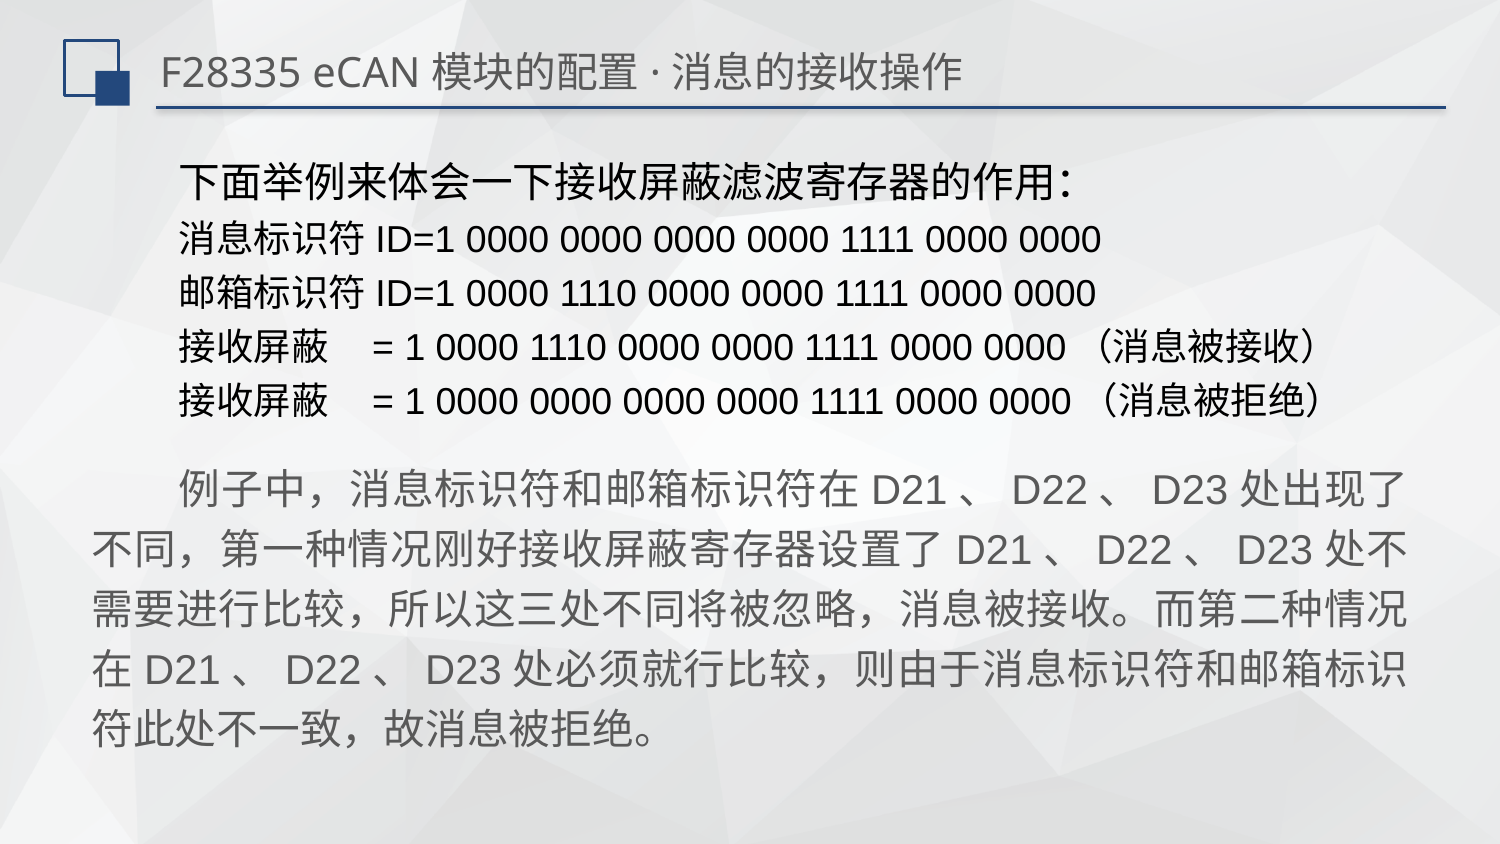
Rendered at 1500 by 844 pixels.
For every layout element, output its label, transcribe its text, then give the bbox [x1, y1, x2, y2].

title F28335 eCAN模块的配置·消息的接收操作 [148, 43, 1388, 99]
picture [0, 0, 1500, 844]
text_box 例子中，消息标识符和邮箱标识符在D21、D22、D23处出现了不同，第一种情况刚好接收屏蔽寄存器设置了D21、D22、D23处不需要进行比较，所以这三处不同将被忽略，消息被接收。而第二种情况在D21、D22、D23处必须就行比较，则由于消息标识符和邮箱标识符此处不一致，故消息被拒绝。 [76, 445, 1424, 761]
text_box 下面举例来体会一下接收屏蔽滤波寄存器的作用： 消息标识符ID=1 0000 0000 0000 0000 1111 0000 0000 邮箱标识符ID=1 0000 1110 0000 0000 1111 0000 0000 接收屏蔽 = 1 0000 1110 0000 0000 1111 0000 0000（消息被接收） 接收屏蔽 = 1 0000 0000 0000 0000 1111 0000 0000（消息被拒绝） [76, 138, 1424, 429]
